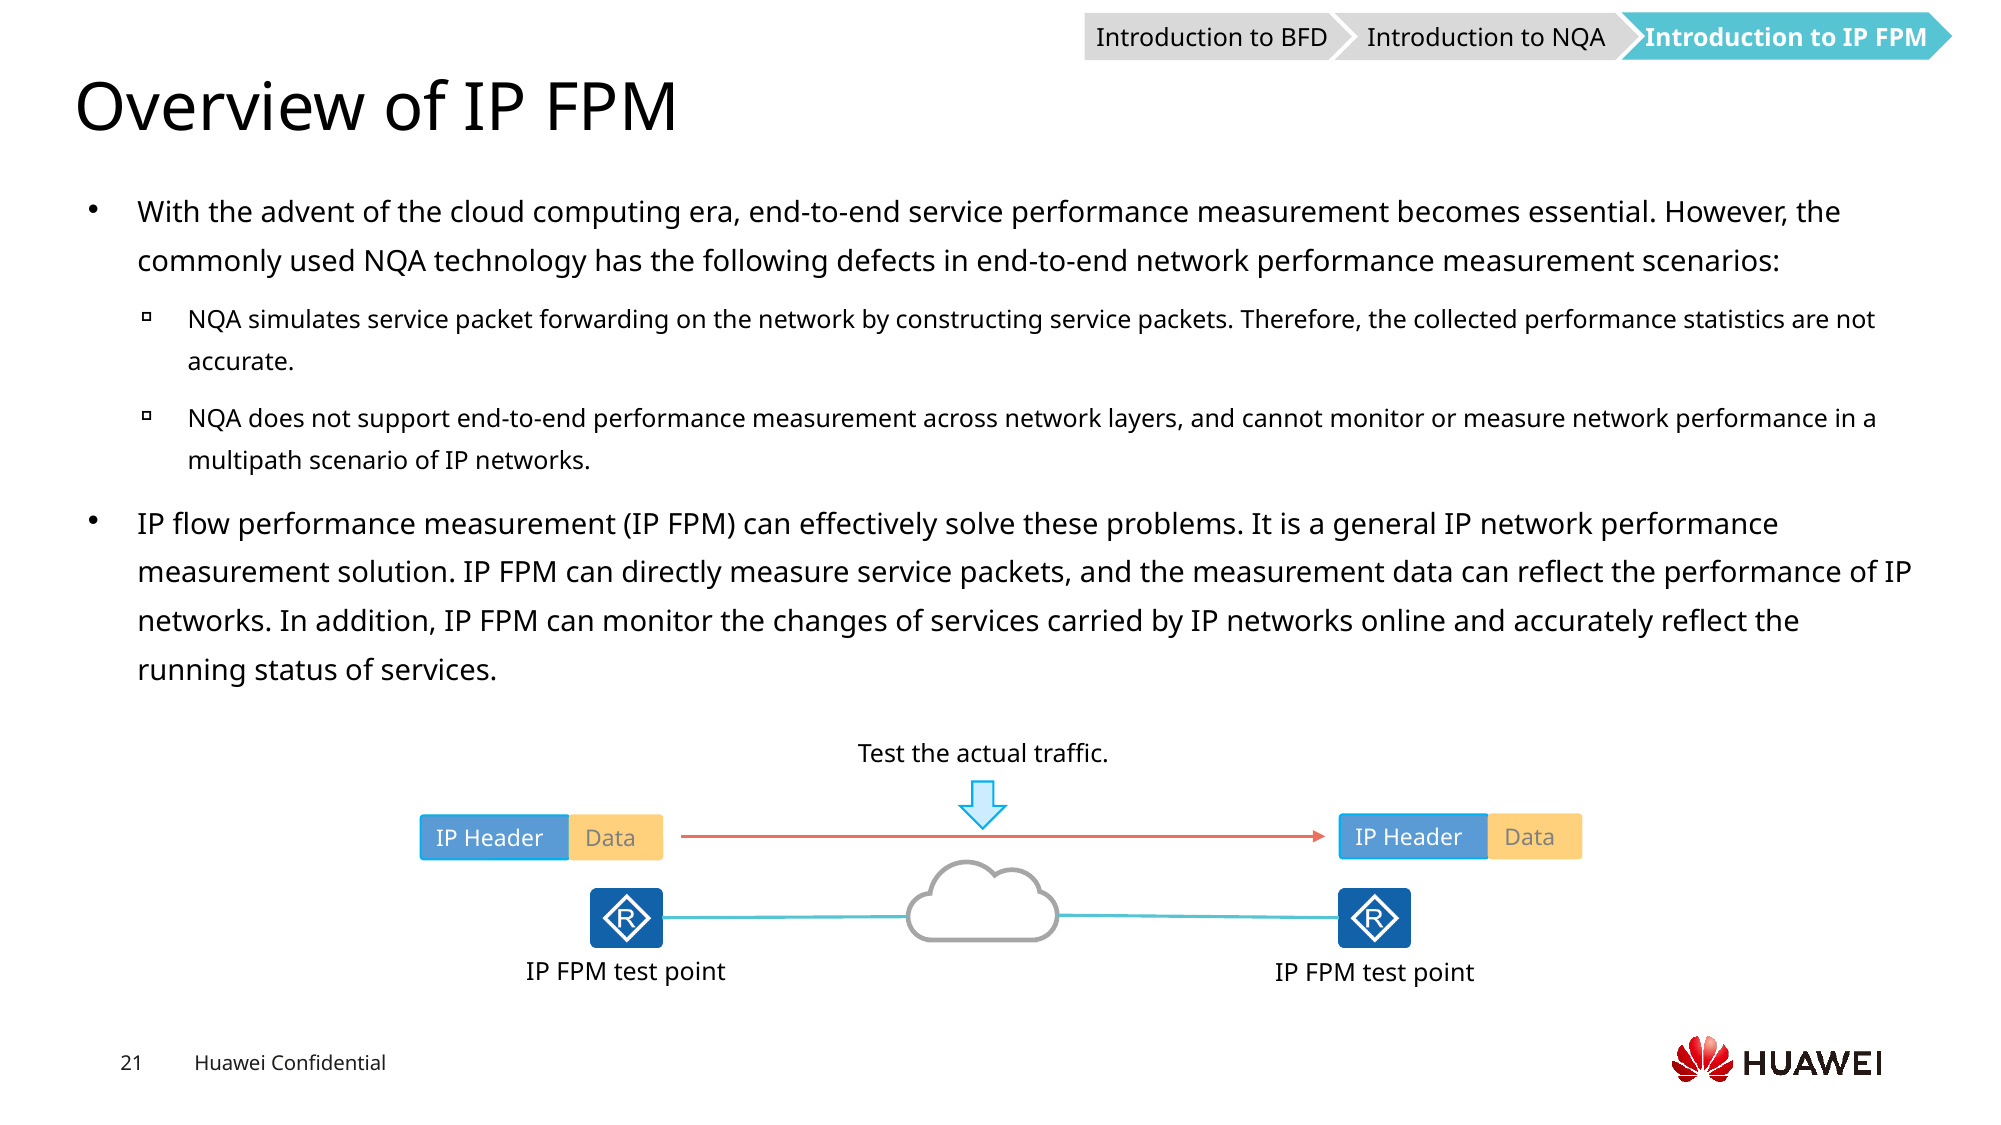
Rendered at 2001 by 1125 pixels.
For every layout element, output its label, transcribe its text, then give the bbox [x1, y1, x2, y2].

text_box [420, 730, 1582, 995]
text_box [1084, 12, 1953, 61]
picture [1672, 1036, 1881, 1082]
title Overview of IP FPM [74, 73, 1928, 155]
list With the advent of the cloud computing era, end-to-end service performance measurement becomes essential. However, the commonly used NQA technology has the following defects in end-to-end network performance measurement scenarios: NQA simulates service packet forwarding on the network by constructing service packets. Therefore, the collected performance statistics are not accurate. NQA does not support end-to-end performance measurement across network layers, and cannot monitor or measure network performance in a multipath scenario of IP networks. IP flow performance measurement (IP FPM) can effectively solve these problems. It is a general IP network performance measurement solution. IP FPM can directly measure service packets, and the measurement data can reflect the performance of IP networks. In addition, IP FPM can monitor the changes of services carried by IP networks online and accurately reflect the running status of services. [74, 172, 1928, 973]
